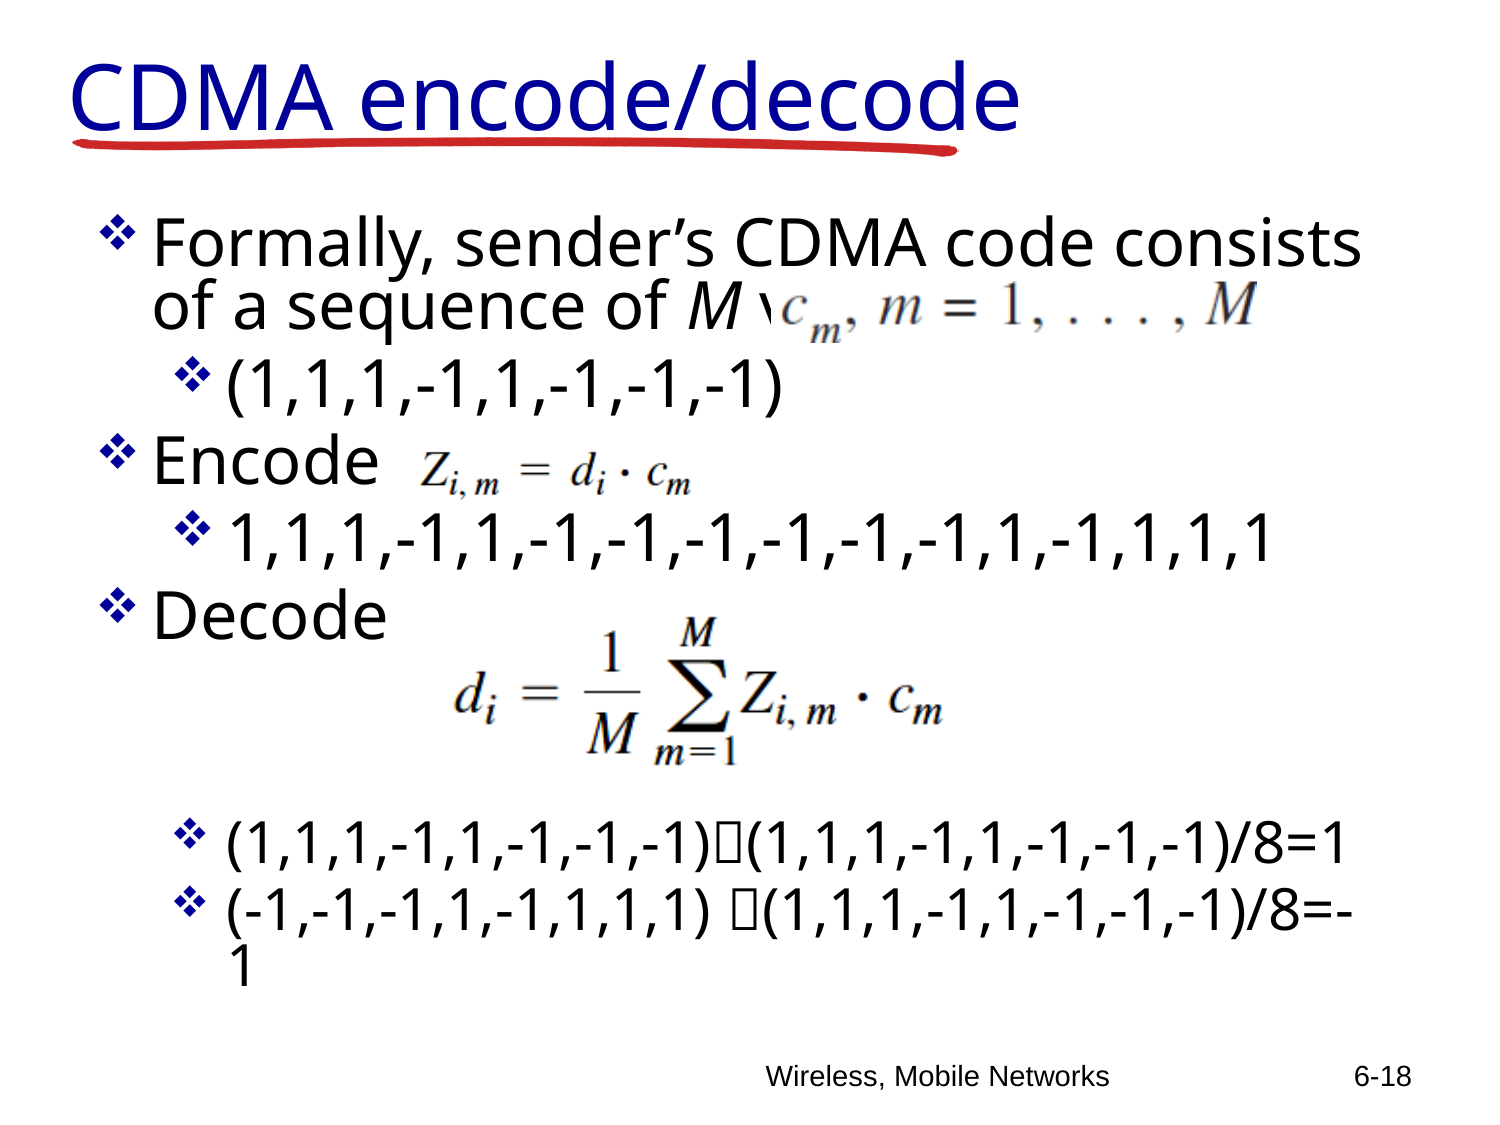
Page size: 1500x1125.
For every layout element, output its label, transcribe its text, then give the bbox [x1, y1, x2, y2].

picture [441, 601, 962, 781]
footer Wireless, Mobile Networks [750, 1050, 1339, 1103]
text_box Formally, sender’s CDMA code consists of a sequence of M values (1,1,1,-1,1,-1,-1,-1) Encode 1,1,1,-1,1,-1,-1,-1,-1,-1,-1,1,-1,1,1,1 Decode (1,1,1,-1,1,-1,-1,-1)(1,1,1,-1,1,-1,-1,-1)/8=1 (-1,-1,-1,1,-1,1,1,1) (1,1,1,-1,1,-1,-1,-1)/8=-1 [80, 207, 1399, 970]
picture [403, 432, 695, 507]
picture [68, 132, 969, 162]
text_box CDMA encode/decode [52, 0, 1328, 188]
slide_number 6-18 [1339, 1050, 1450, 1125]
picture [770, 277, 1258, 343]
